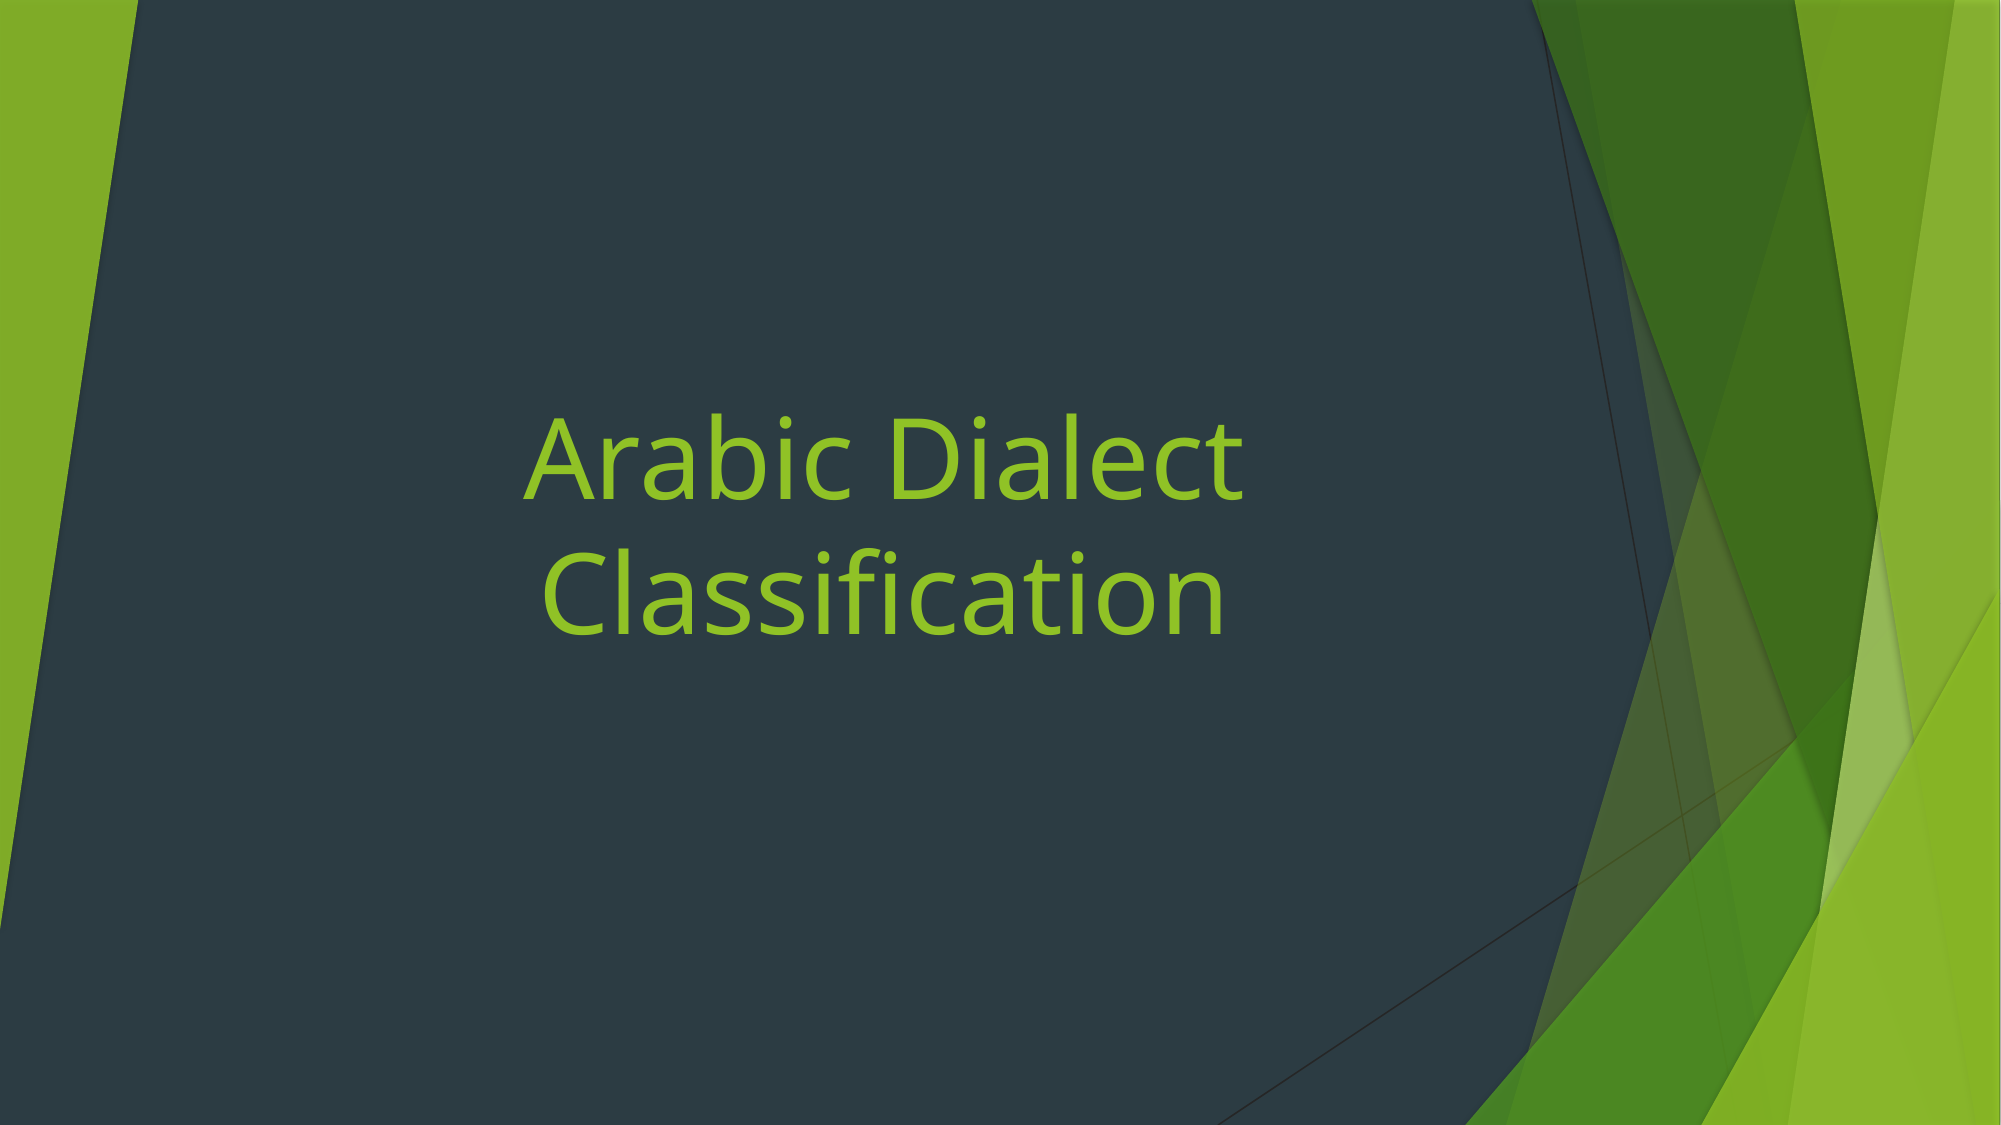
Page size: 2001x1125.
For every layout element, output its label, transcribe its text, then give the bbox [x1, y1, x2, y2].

title Arabic Dialect Classification [247, 394, 1522, 665]
